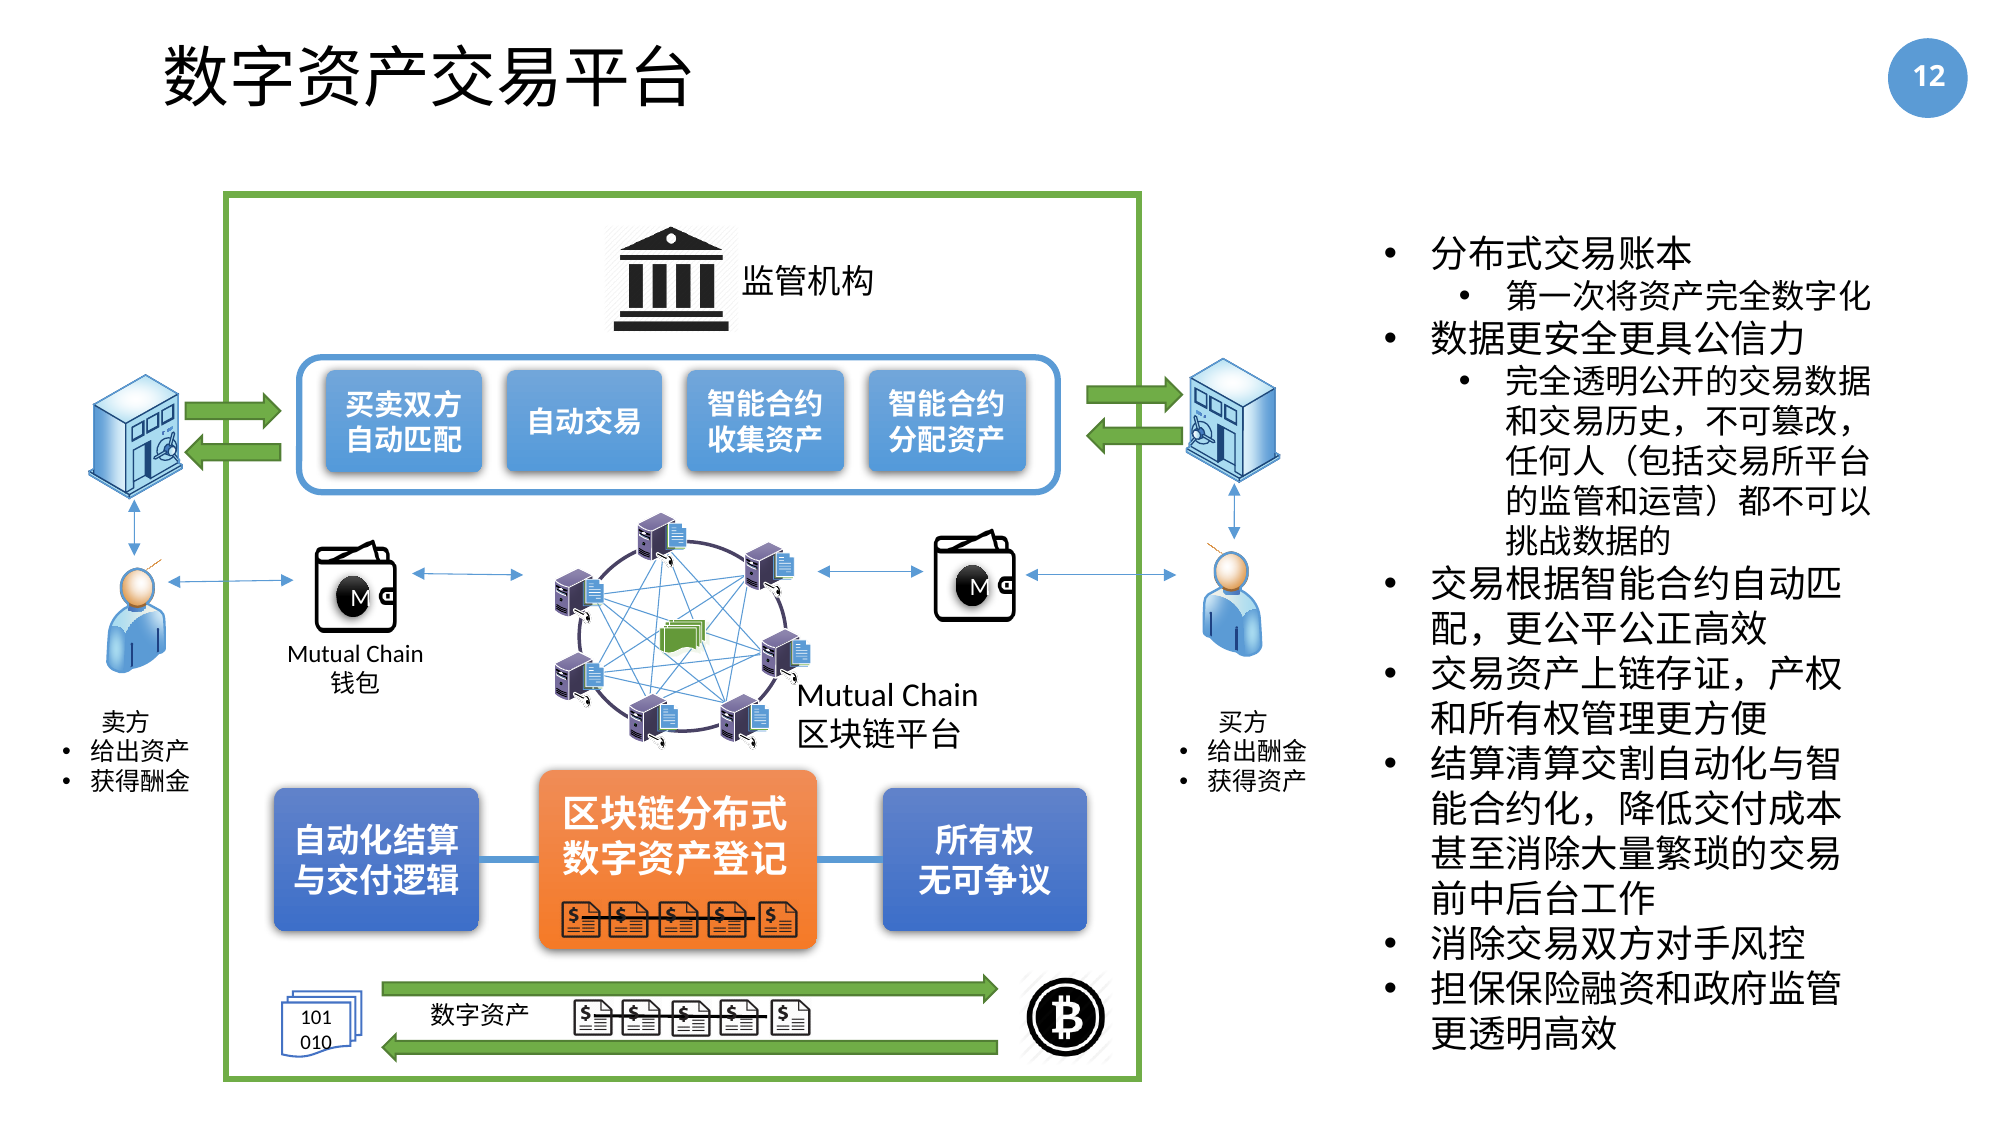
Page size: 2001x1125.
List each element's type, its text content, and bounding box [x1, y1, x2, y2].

text_box 智能合约 分配资产 [868, 370, 1026, 472]
text_box 买方 给出酬金 获得资产 [1161, 697, 1326, 805]
text_box Mutual Chain 区块链平台 [781, 665, 994, 761]
text_box [298, 356, 1059, 494]
text_box [225, 193, 1140, 1080]
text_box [932, 519, 1017, 628]
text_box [552, 510, 812, 754]
text_box 数字资产交易平台 [147, 36, 1327, 124]
text_box [381, 1031, 999, 1063]
picture [1185, 355, 1283, 484]
text_box [381, 973, 999, 1005]
text_box 所有权 无可争议 [882, 787, 1088, 932]
text_box 买卖双方 自动匹配 [326, 370, 482, 473]
text_box 区块链分布式 数字资产登记 [518, 782, 832, 888]
text_box [184, 433, 282, 472]
picture [1018, 969, 1113, 1065]
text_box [557, 897, 800, 940]
text_box 自动化结算 与交付逻辑 [274, 787, 479, 932]
picture [1202, 539, 1266, 657]
text_box [539, 888, 818, 949]
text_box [313, 530, 398, 639]
text_box [539, 770, 818, 782]
picture [603, 224, 739, 333]
picture [102, 555, 166, 674]
text_box 分布式交易账本 第一次将资产完全数字化 数据更安全更具公信力 完全透明公开的交易数据和交易历史，不可篡改，任何人（包括交易所平台的监管和运营）都不可以挑战数据的 交易根据智能合约自动匹配，更公平公正高效 交易资产上链存证，产权和所有权管理更方便 结算清算交割自动化与智能合约化，降低交付成本甚至消除大量繁琐的交易前中后台工作 消除交易双方对手风控 担保保险融资和政府监管更透明高效 [1369, 223, 1895, 1063]
text_box Mutual Chain 钱包 [240, 630, 471, 706]
picture [85, 372, 183, 500]
text_box 卖方 给出资产 获得酬金 [43, 697, 209, 805]
text_box 数字资产 [415, 992, 546, 1037]
text_box 智能合约 收集资产 [687, 370, 844, 472]
text_box 101010 [281, 990, 363, 1058]
text_box [184, 392, 282, 430]
text_box 监管机构 [739, 253, 890, 308]
text_box [1086, 375, 1184, 414]
text_box 自动交易 [506, 370, 663, 472]
text_box [1085, 416, 1184, 455]
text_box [569, 995, 812, 1038]
